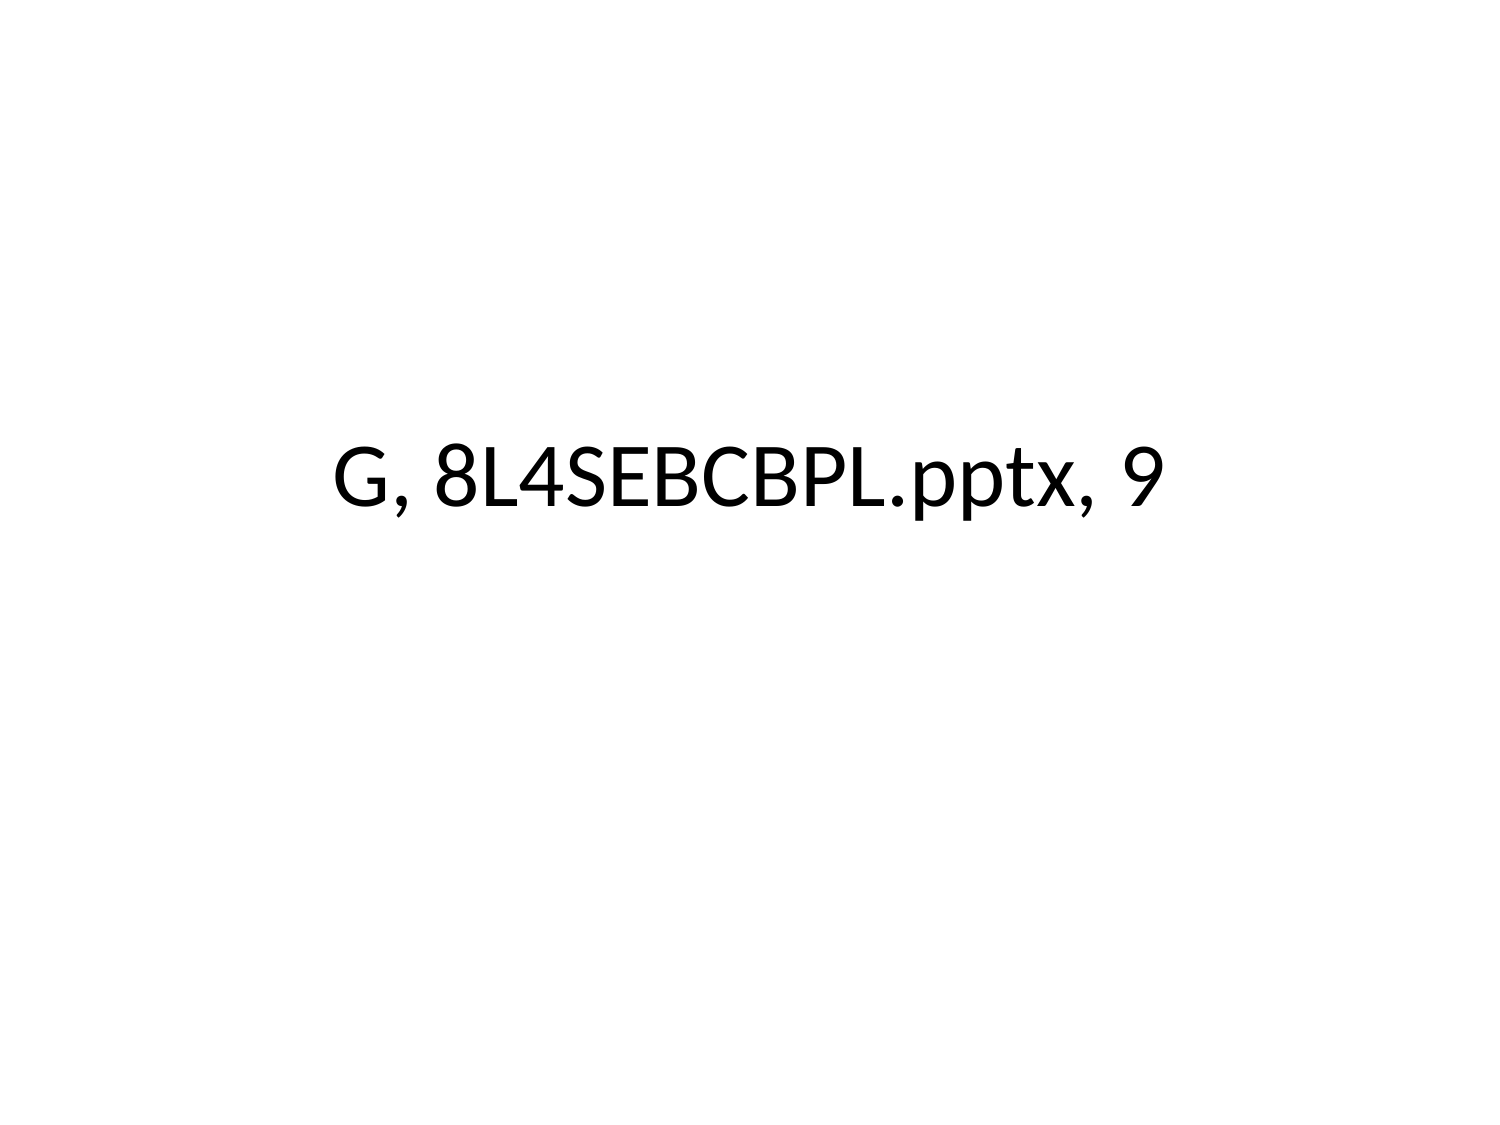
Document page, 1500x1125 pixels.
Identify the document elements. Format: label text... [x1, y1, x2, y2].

title G, 8L4SEBCBPL.pptx, 9 [112, 349, 1388, 591]
